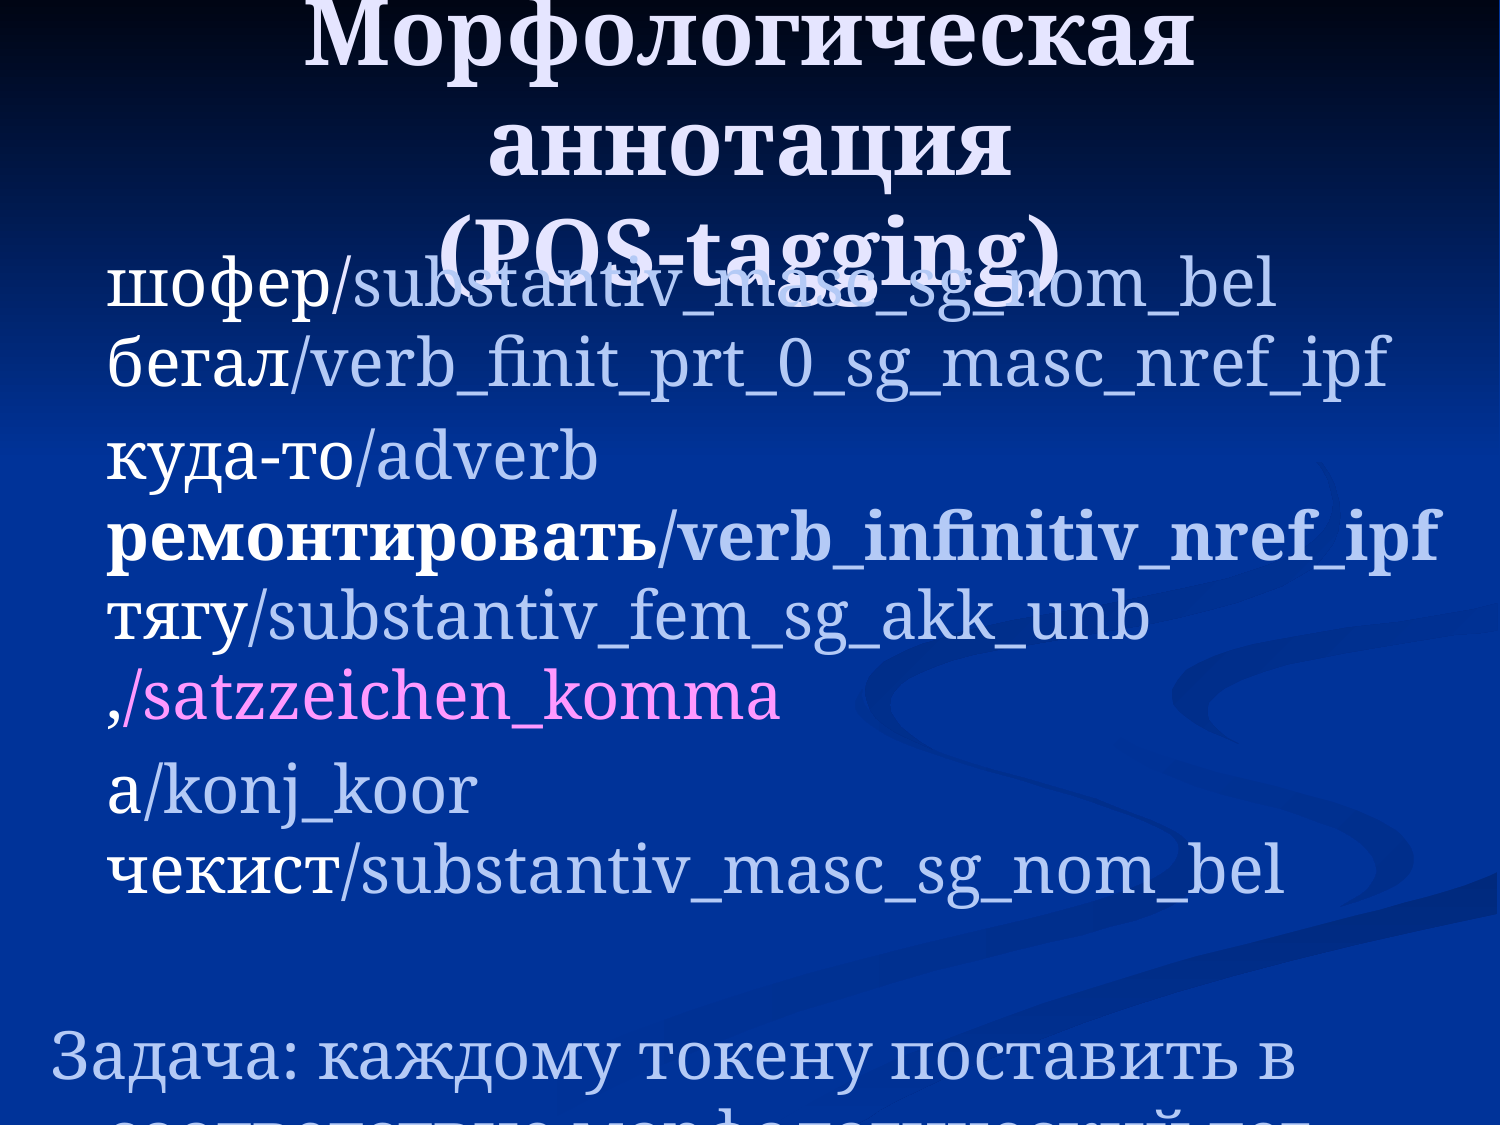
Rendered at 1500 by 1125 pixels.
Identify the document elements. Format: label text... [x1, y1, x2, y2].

list шофер/substantiv_masc_sg_nom_bel бегал/verb_finit_prt_0_sg_masc_nref_ipf куда-то/adverb ремонтировать/verb_infinitiv_nref_ipf тягу/substantiv_fem_sg_akk_unb ,/satzzeichen_komma а/konj_koor чекист/substantiv_masc_sg_nom_bel Задача: каждому токену поставить в соответствие морфологический тег [35, 232, 1465, 906]
title Морфологическая аннотация (POS-tagging) [74, 44, 1426, 232]
